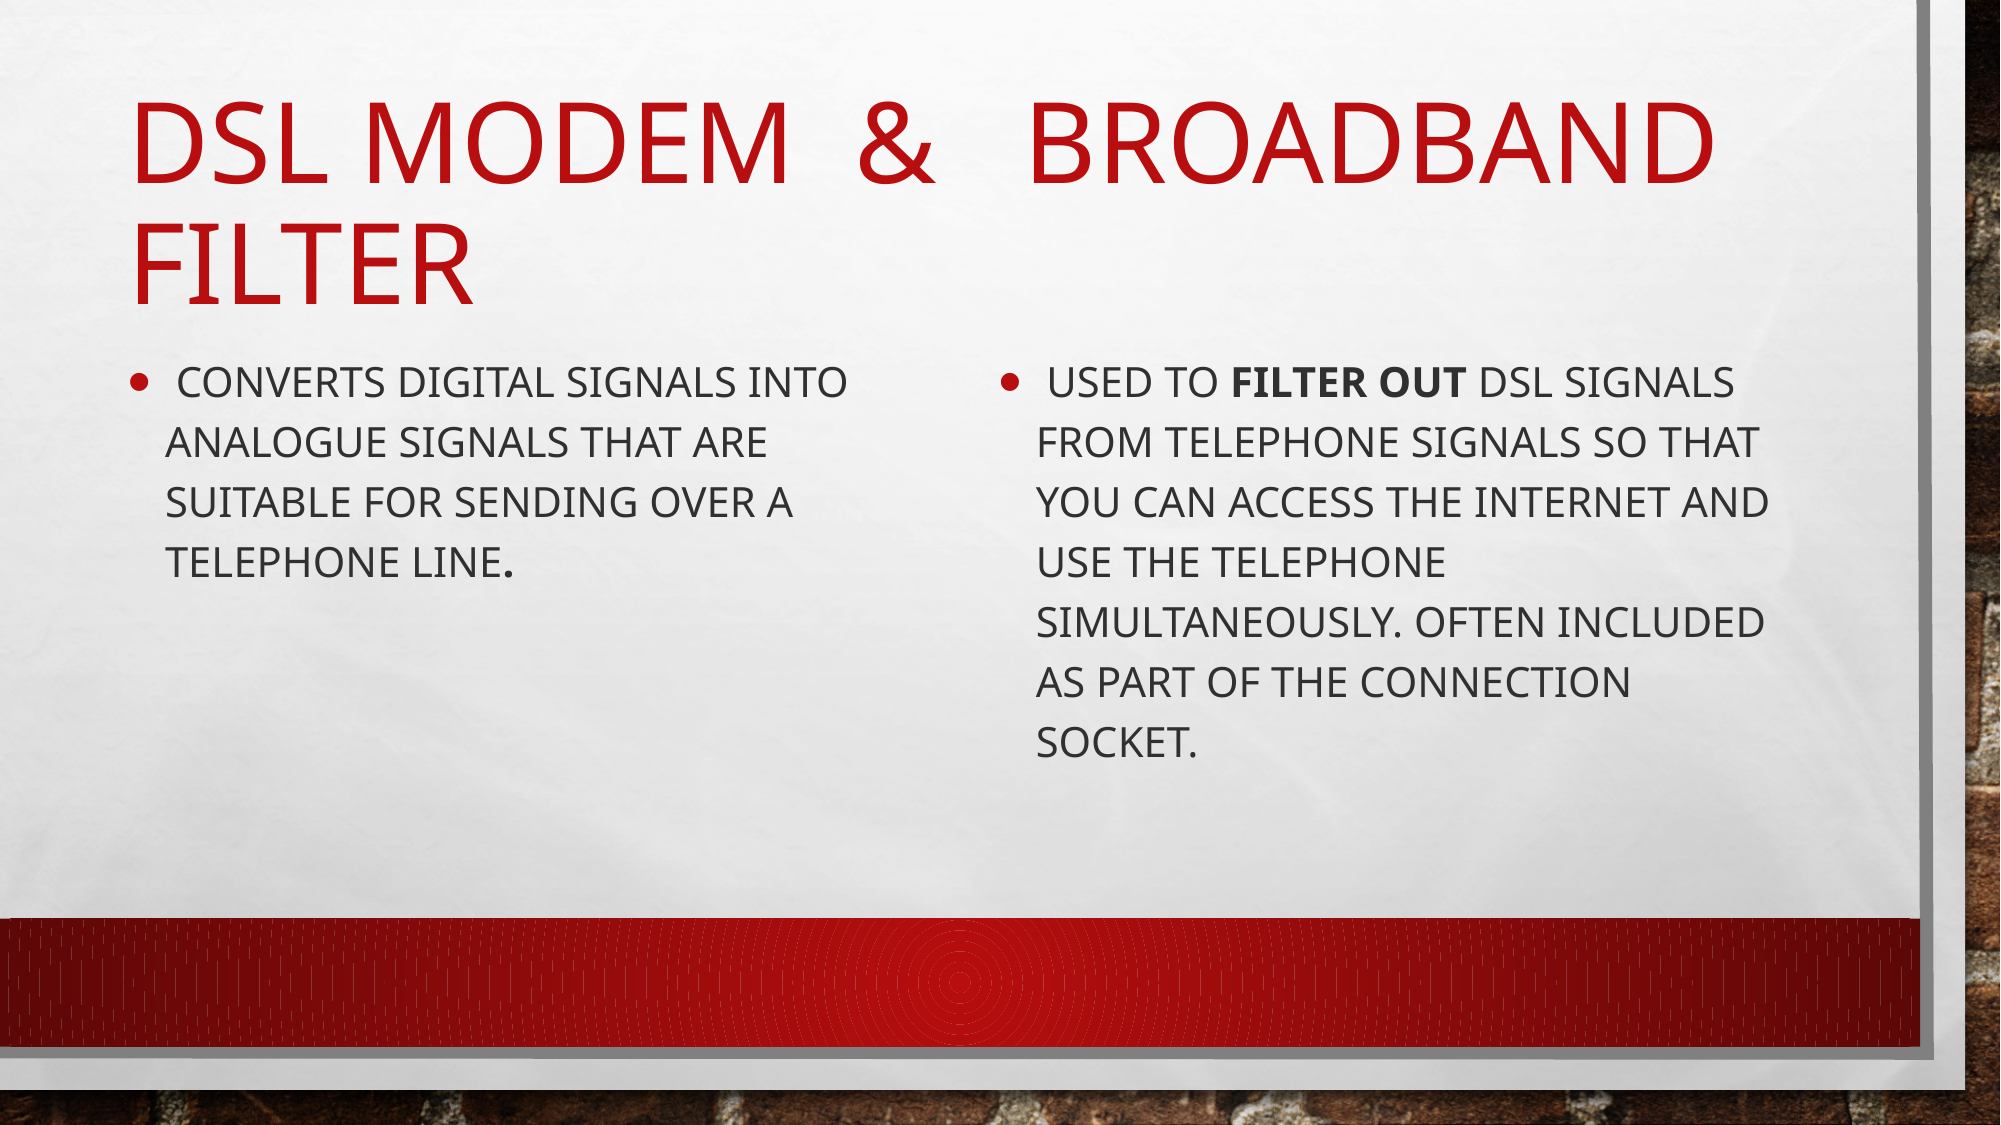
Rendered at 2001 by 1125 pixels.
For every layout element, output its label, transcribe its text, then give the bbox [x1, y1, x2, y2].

title DSL MODem & broadband filter [112, 112, 1818, 303]
list converts digital signals into analogue signals that are suitable for sending over a telephone line. [112, 338, 948, 882]
picture [0, 0, 2000, 1125]
list Used to filter out DSL signals from telephone signals so that you can access the internet and use the telephone simultaneously. Often included as part of the connection socket. [983, 338, 1818, 882]
